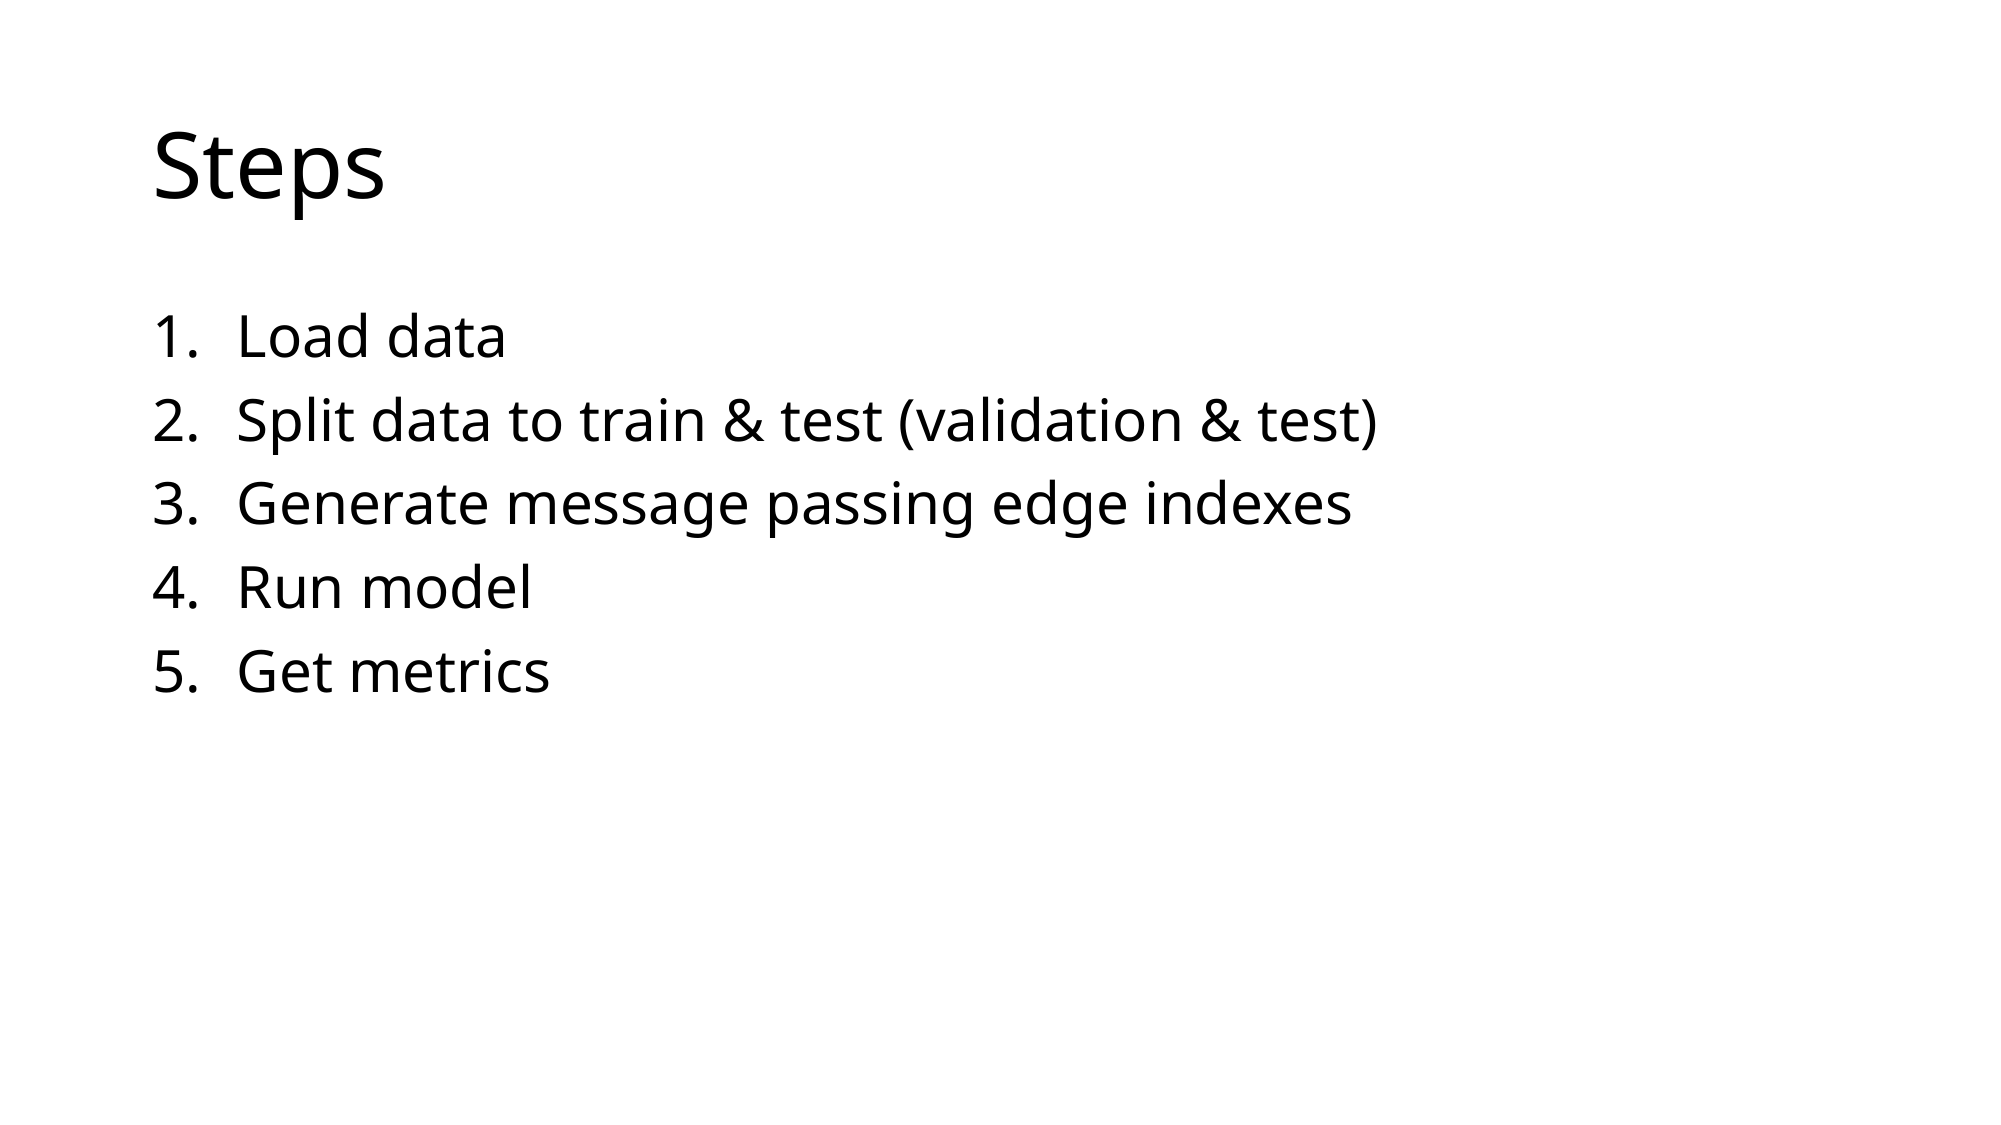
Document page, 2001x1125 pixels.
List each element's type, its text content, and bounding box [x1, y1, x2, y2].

list Load data Split data to train & test (validation & test) Generate message passing edge indexes Run model Get metrics [137, 299, 1863, 1014]
title Steps [137, 59, 1863, 278]
